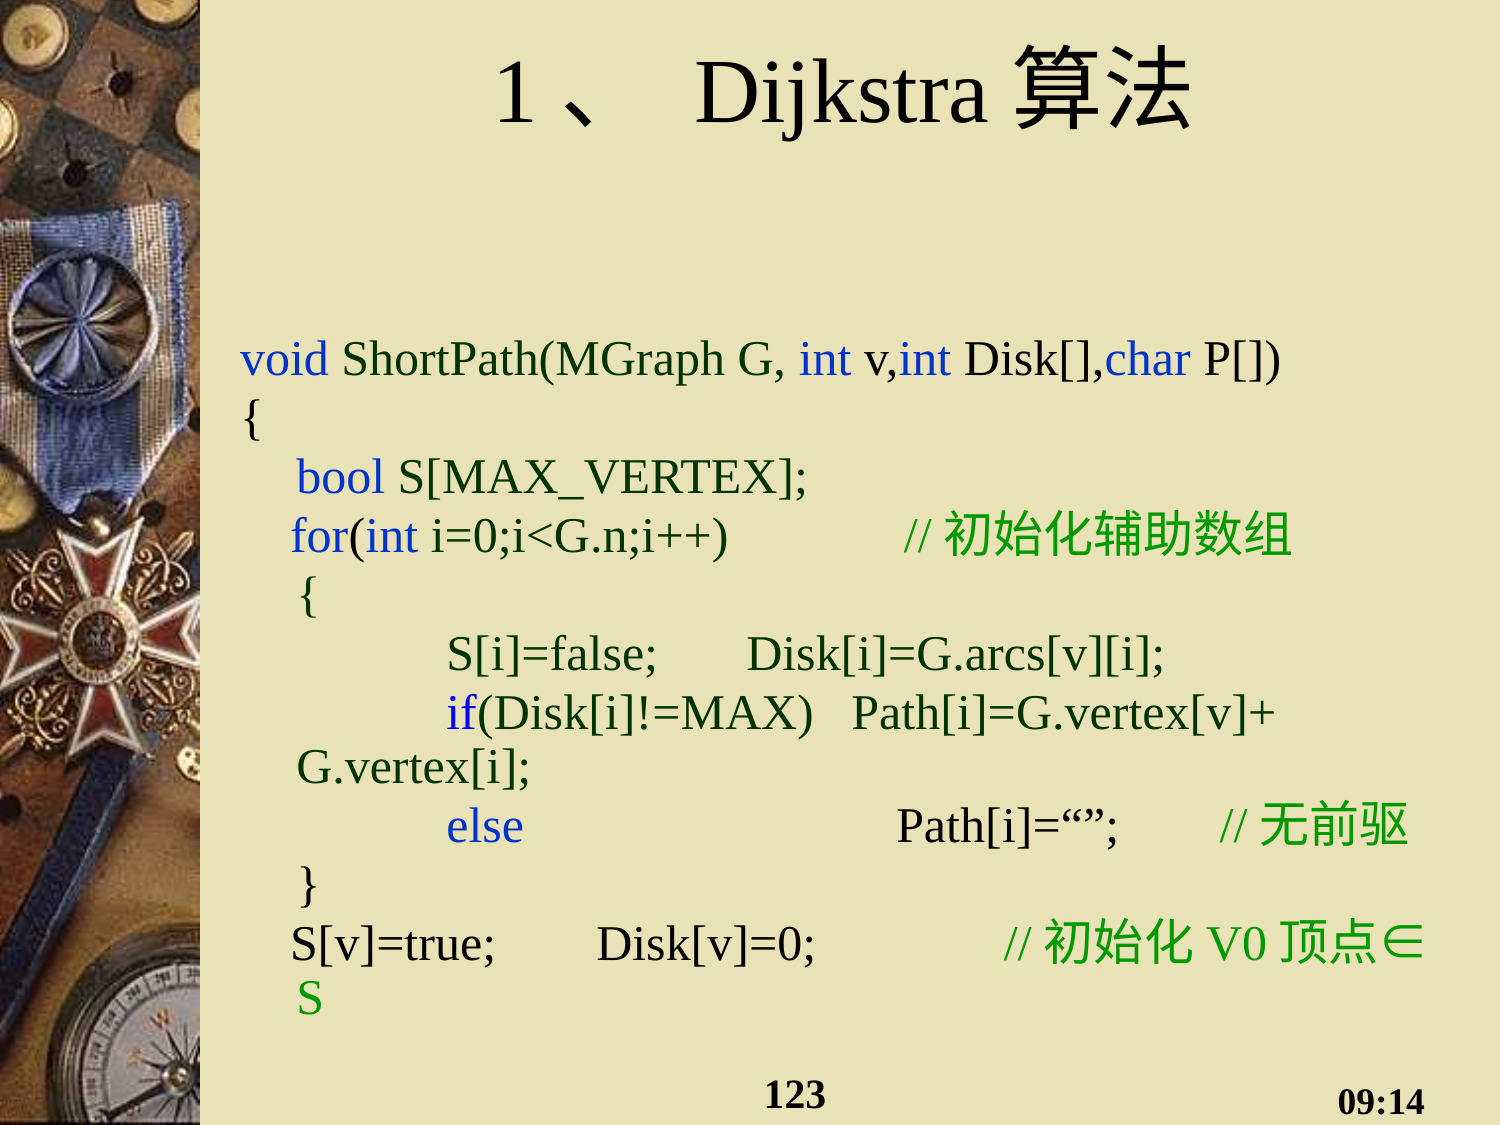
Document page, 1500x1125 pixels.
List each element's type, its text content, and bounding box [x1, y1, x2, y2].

list void ShortPath(MGraph G, int v,int Disk[],char P[]) { bool S[MAX_VERTEX]; for(int i=0;i<G.n;i++) //初始化辅助数组 { S[i]=false; Disk[i]=G.arcs[v][i]; if(Disk[i]!=MAX) Path[i]=G.vertex[v]+ G.vertex[i]; else Path[i]=“”; //无前驱 } S[v]=true; Disk[v]=0; //初始化V0顶点∈S [225, 324, 1475, 1000]
picture [0, 0, 200, 1125]
title 1、 Dijkstra算法 [225, 0, 1463, 180]
